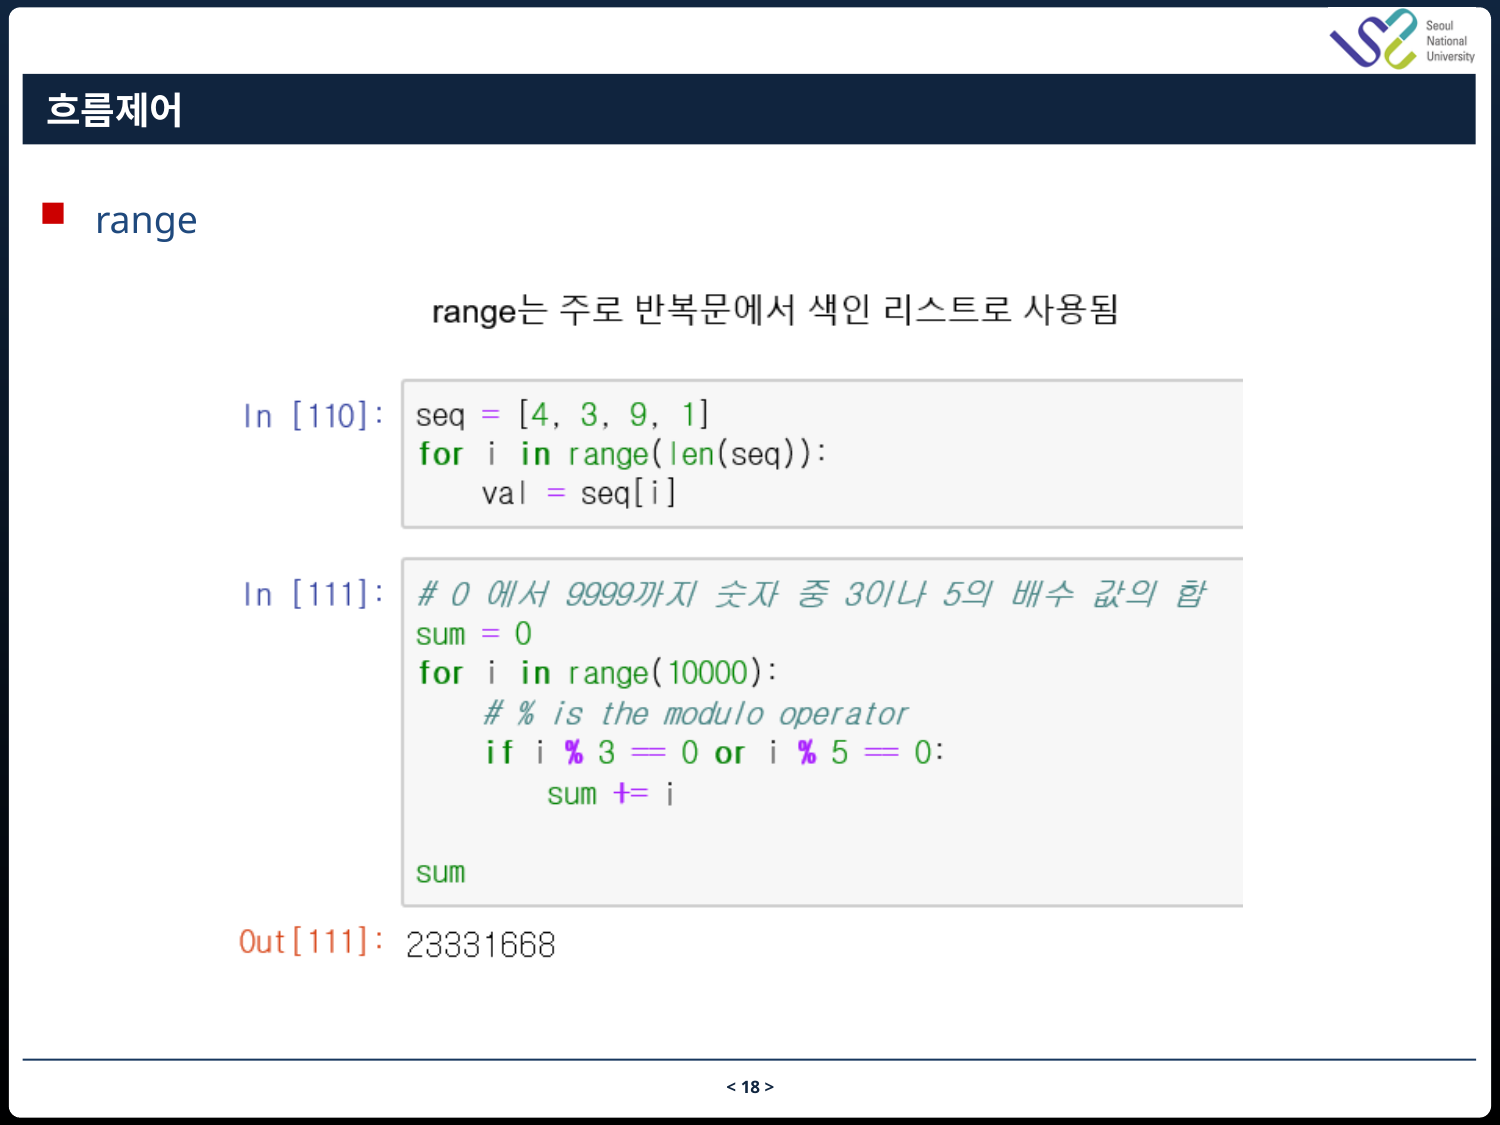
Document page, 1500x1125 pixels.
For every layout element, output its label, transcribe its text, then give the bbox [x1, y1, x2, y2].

picture [1328, 7, 1476, 70]
title 흐름제어 [22, 73, 1476, 145]
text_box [226, 278, 1243, 975]
list range [38, 173, 1462, 234]
